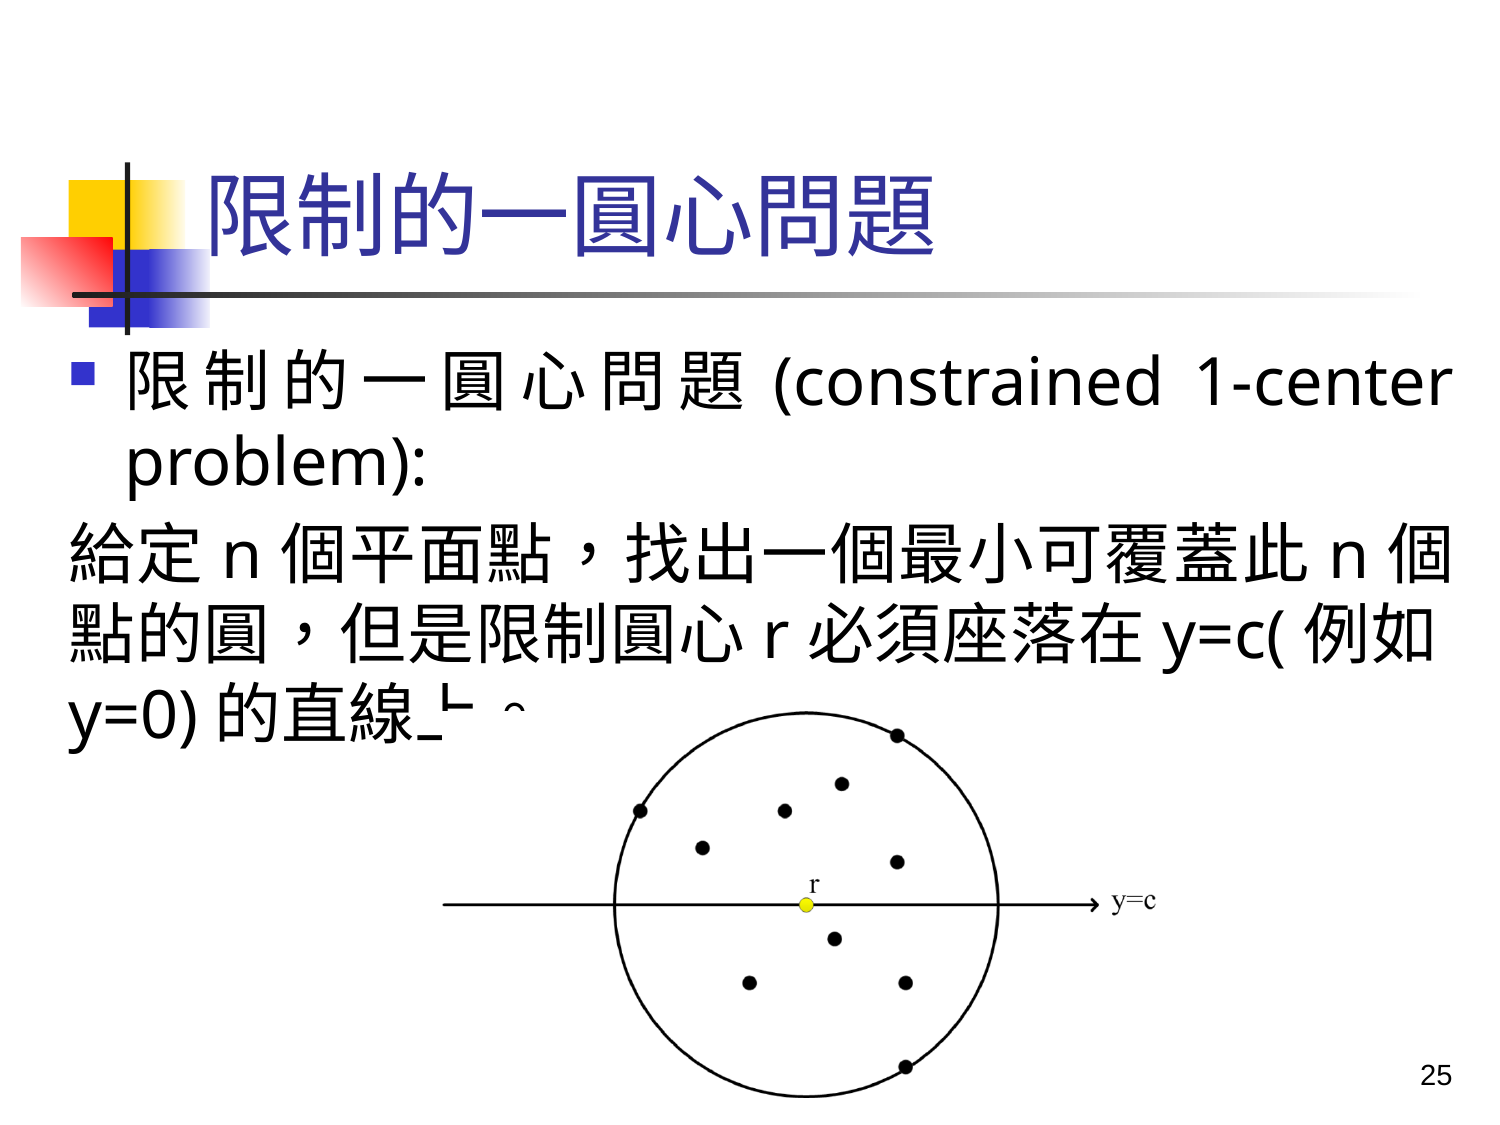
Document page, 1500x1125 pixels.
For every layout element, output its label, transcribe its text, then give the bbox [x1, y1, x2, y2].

list 限制的一圓心問題(constrained 1-center problem): 給定n個平面點，找出一個最小可覆蓋此n個點的圓，但是限制圓心r必須座落在y=c(例如y=0)的直線上。 [53, 331, 1469, 1006]
title 限制的一圓心問題 [188, 35, 1468, 275]
picture [442, 711, 1157, 1098]
slide_number 25 [1161, 1023, 1468, 1100]
